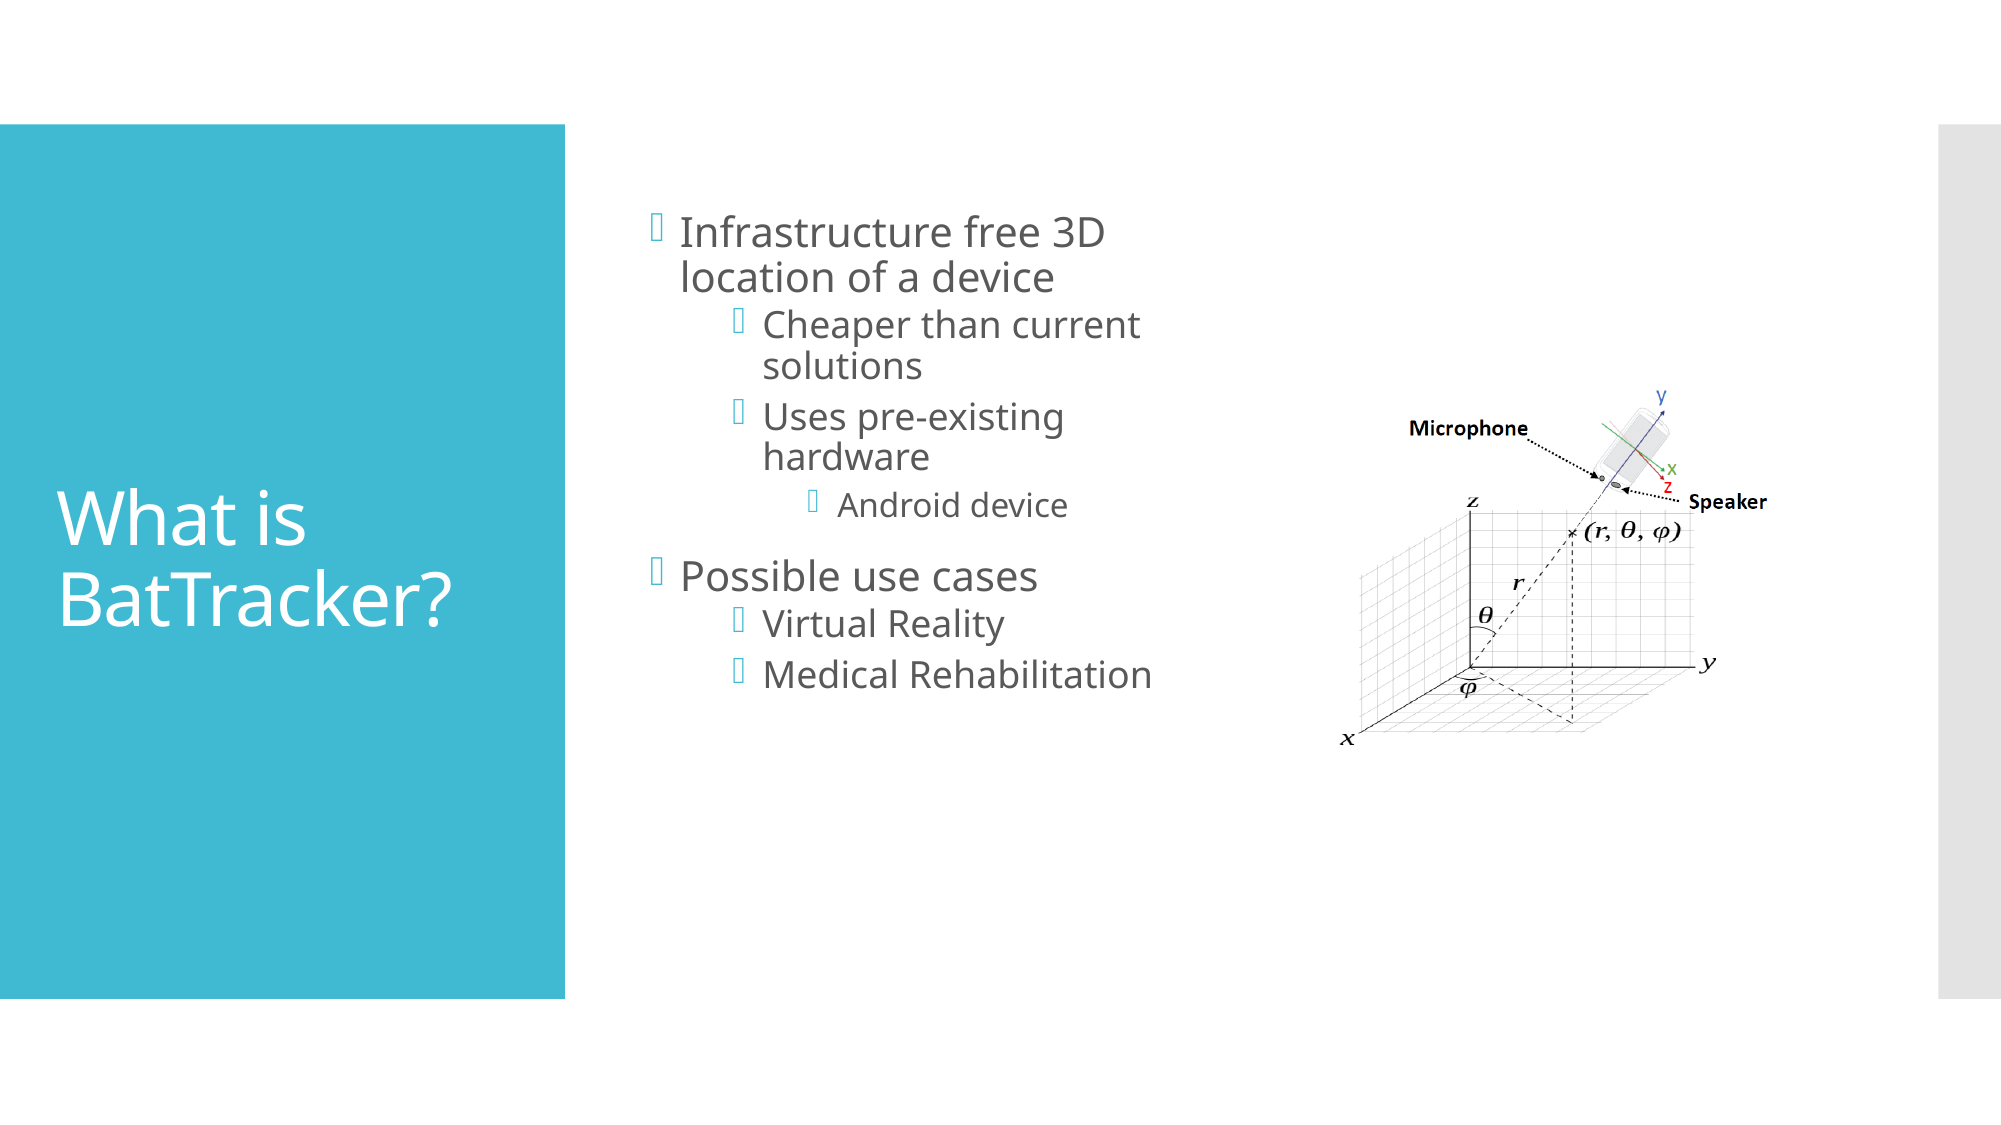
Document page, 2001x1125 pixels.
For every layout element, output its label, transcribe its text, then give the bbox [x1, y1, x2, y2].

list Infrastructure free 3D location of a device Cheaper than current solutions Uses pre-existing hardware Android device Possible use cases Virtual Reality Medical Rehabilitation [634, 141, 1223, 982]
title What is BatTracker? [41, 184, 525, 940]
picture [1282, 372, 1853, 753]
